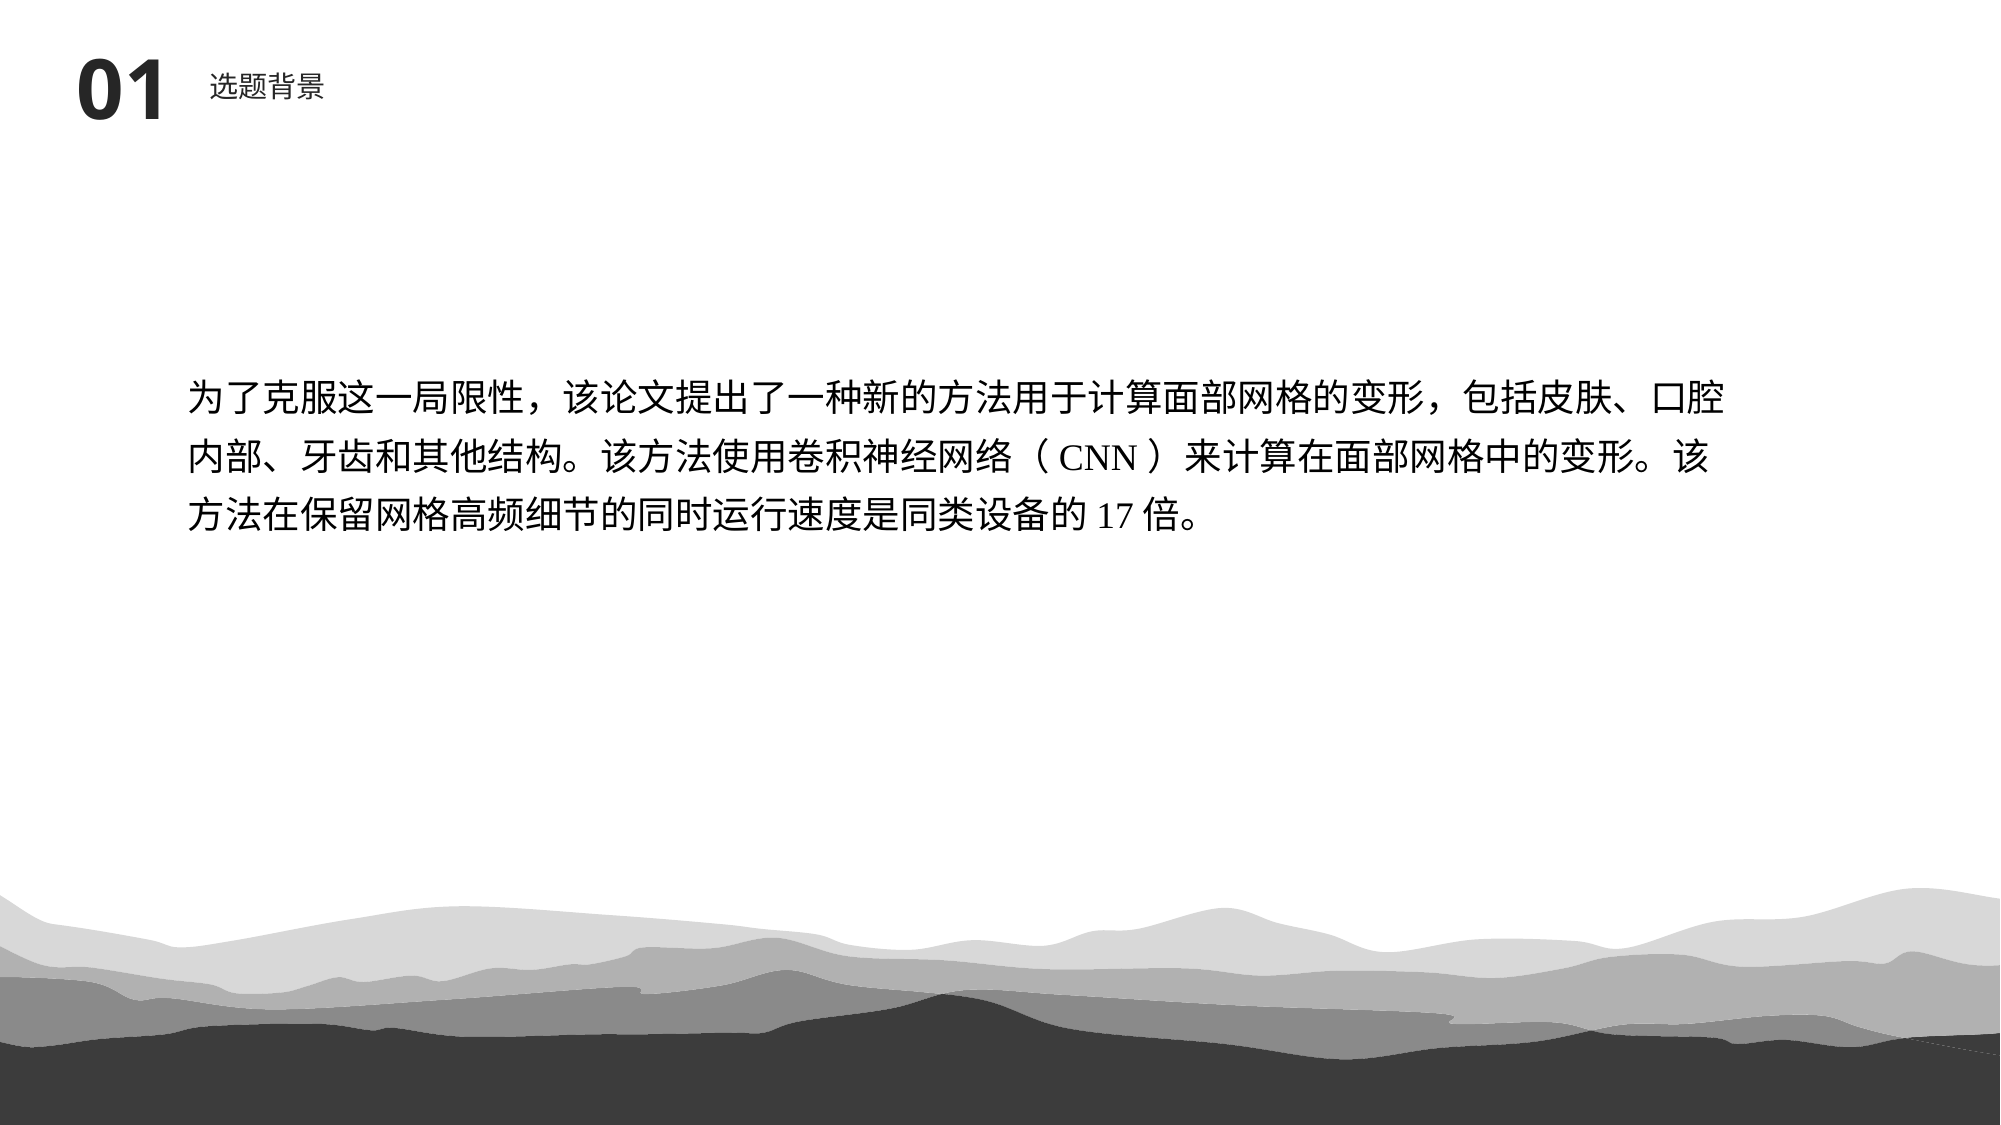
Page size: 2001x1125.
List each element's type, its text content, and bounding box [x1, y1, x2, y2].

text_box 为了克服这一局限性，该论文提出了一种新的方法用于计算面部网格的变形，包括皮肤、口腔内部、牙齿和其他结构。该方法使用卷积神经网络（CNN）来计算在面部网格中的变形。该方法在保留网格高频细节的同时运行速度是同类设备的17倍。 [172, 353, 1755, 544]
list 01 [61, 39, 195, 137]
list 选题背景 [194, 60, 501, 116]
